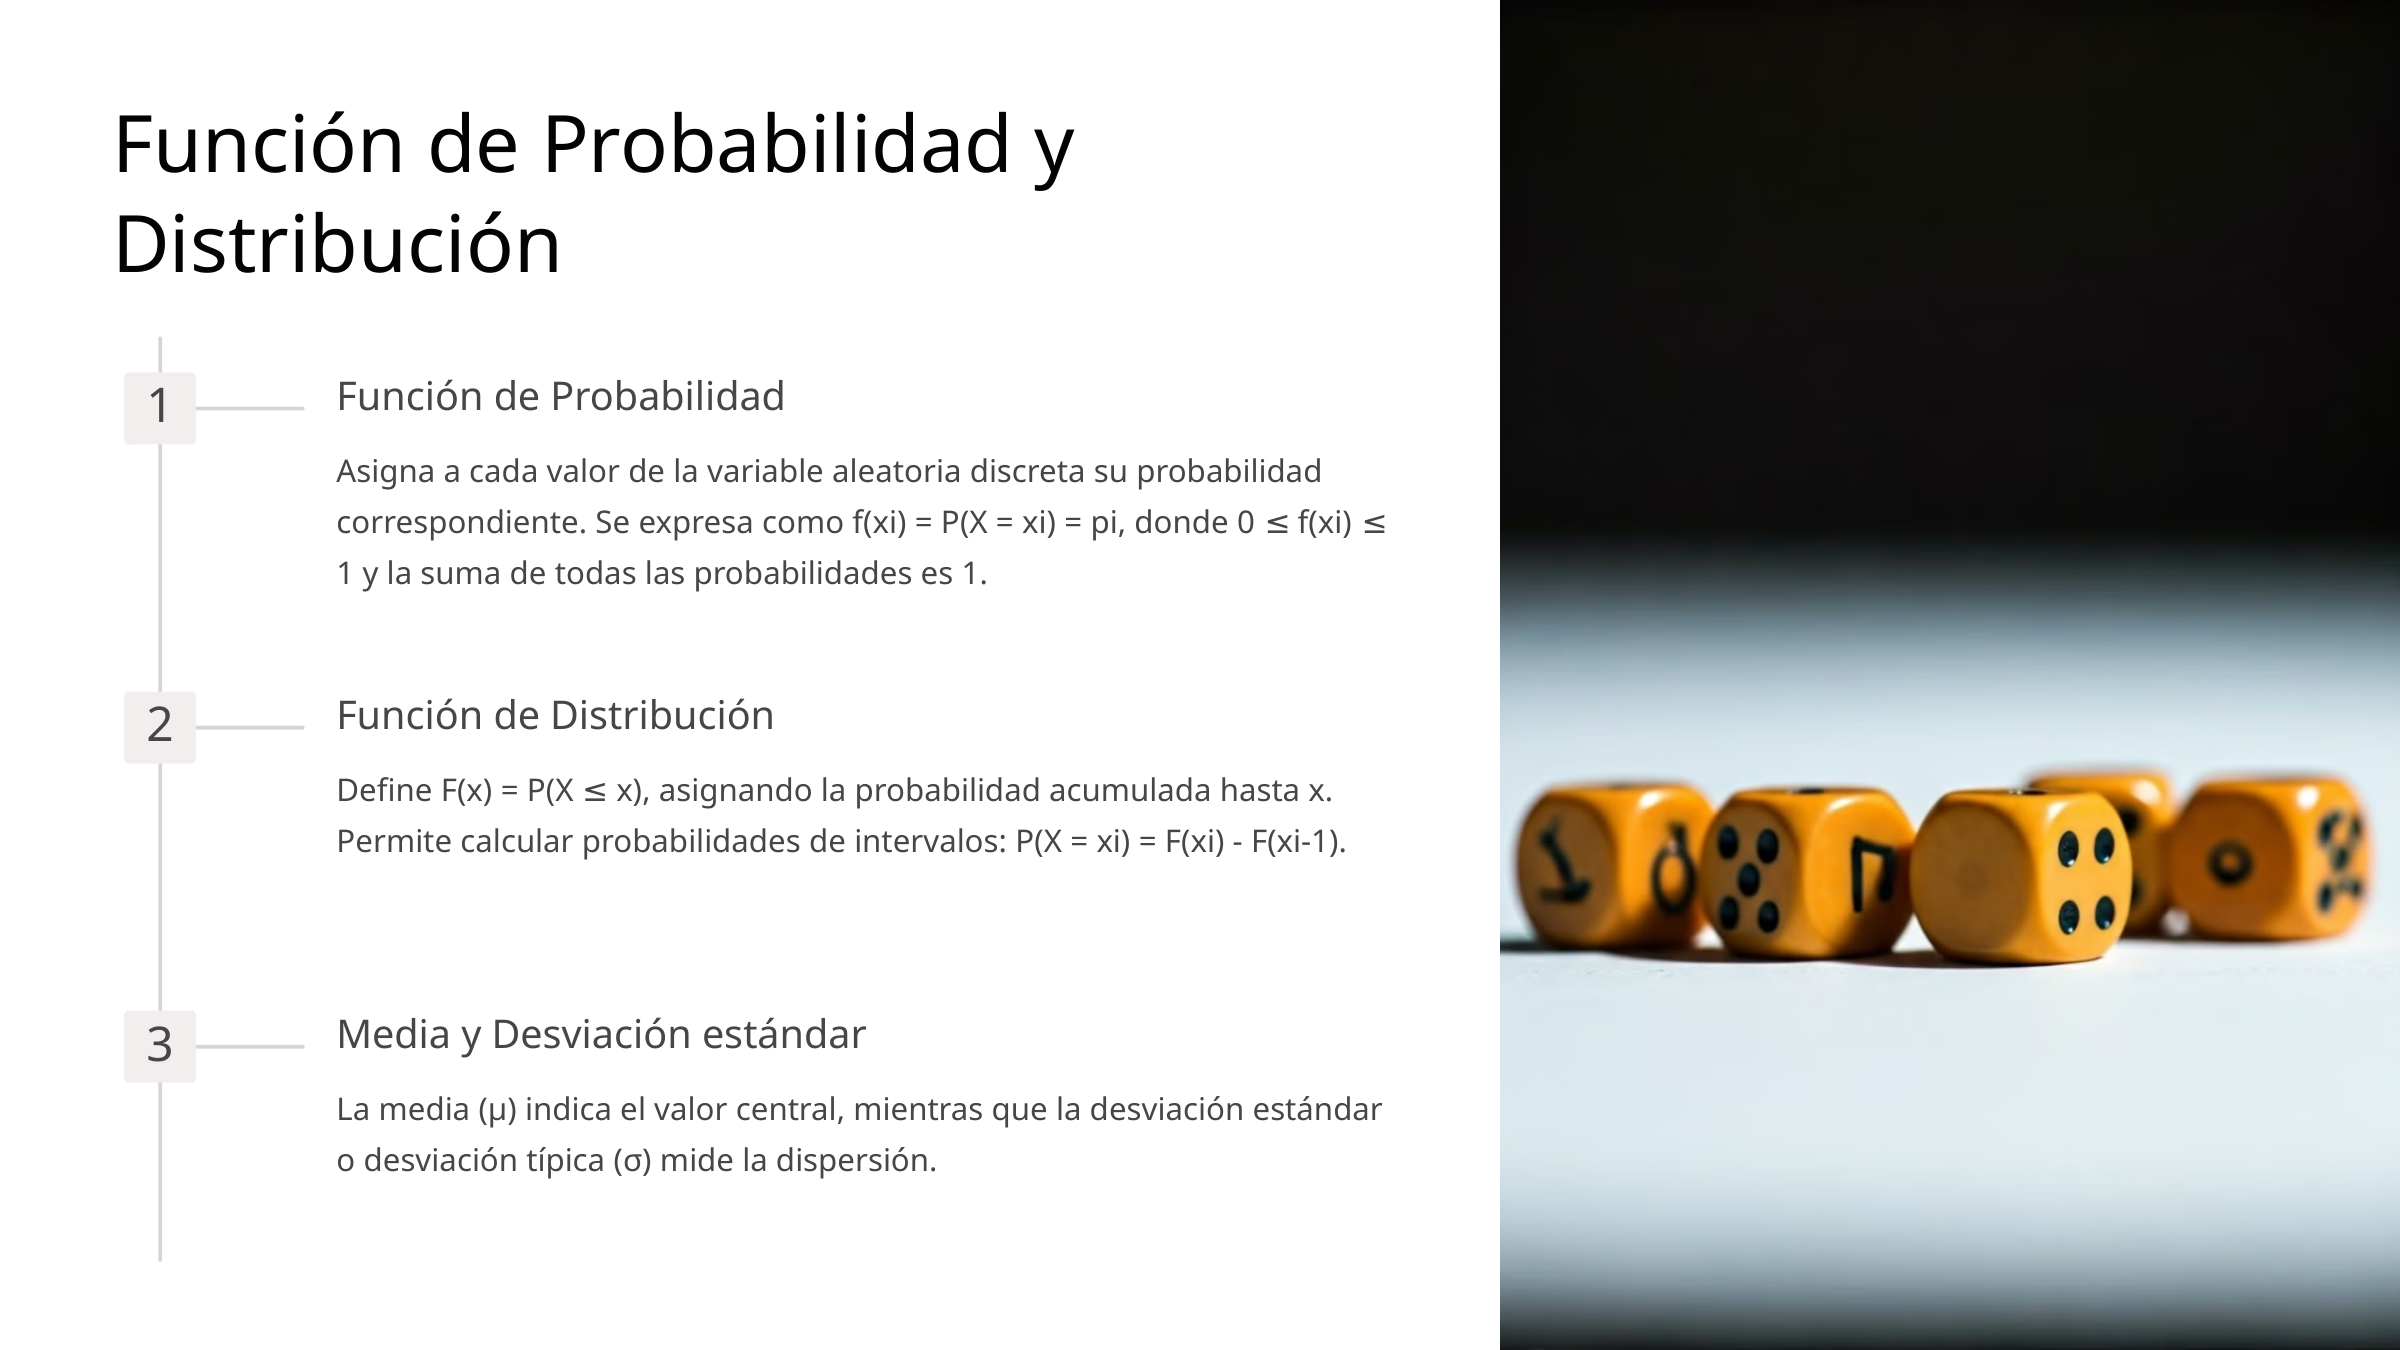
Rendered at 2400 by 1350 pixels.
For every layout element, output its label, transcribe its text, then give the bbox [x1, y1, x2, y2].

text_box 2 [146, 703, 174, 752]
text_box Función de Probabilidad [336, 368, 804, 419]
text_box [197, 725, 305, 730]
text_box [197, 1044, 305, 1049]
text_box [158, 445, 163, 691]
picture [1499, 0, 2400, 1350]
text_box La media (μ) indica el valor central, mientras que la desviación estándar o desviación típica (σ) mide la dispersión. [336, 1075, 1388, 1230]
text_box Función de Distribución [336, 687, 794, 738]
text_box [197, 406, 305, 411]
text_box 1 [151, 384, 169, 433]
text_box Asigna a cada valor de la variable aleatoria discreta su probabilidad correspondiente. Se expresa como f(xi) = P(X = xi) = pi, donde 0 ≤ f(xi) ≤ 1 y la suma de todas las probabilidades es 1. [336, 437, 1388, 592]
text_box [124, 372, 197, 445]
text_box [124, 691, 197, 764]
text_box [158, 1083, 163, 1262]
text_box Media y Desviación estándar [336, 1006, 737, 1057]
text_box Función de Probabilidad y Distribución [112, 88, 1388, 289]
text_box [124, 1010, 197, 1083]
text_box [158, 336, 163, 372]
text_box 3 [145, 1022, 175, 1071]
text_box Define F(x) = P(X ≤ x), asignando la probabilidad acumulada hasta x. Permite calcular probabilidades de intervalos: P(X = xi) = F(xi) - F(xi-1). [336, 756, 1388, 911]
text_box [158, 764, 163, 1010]
